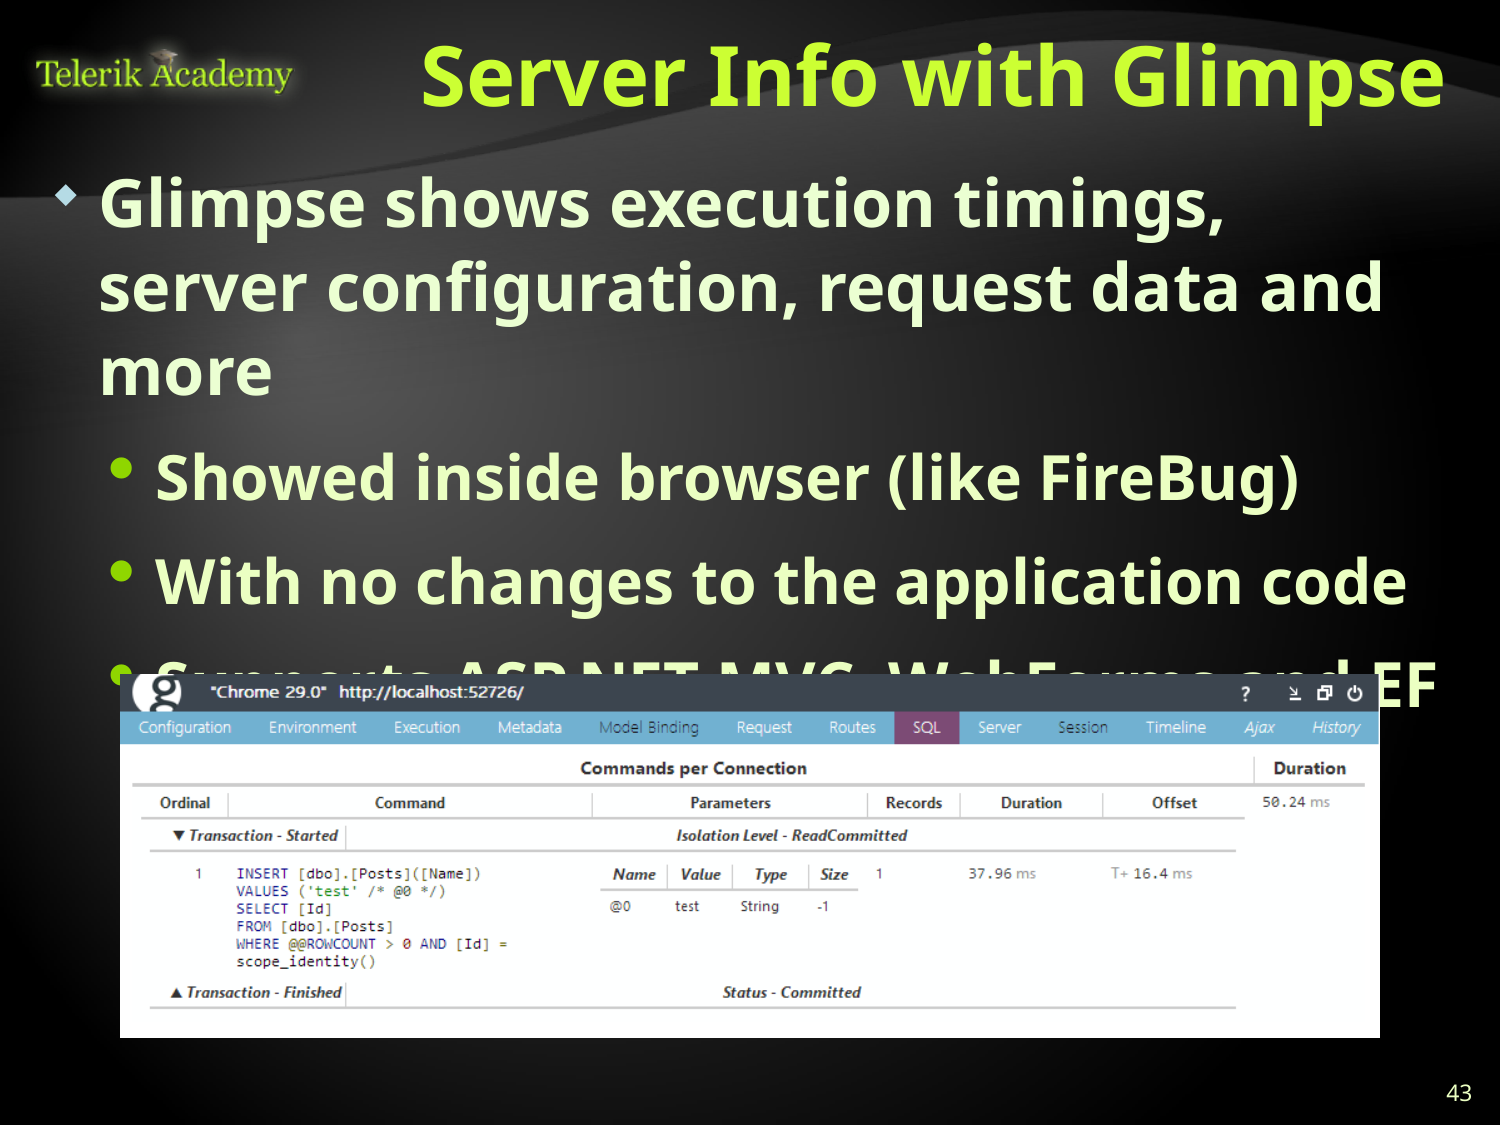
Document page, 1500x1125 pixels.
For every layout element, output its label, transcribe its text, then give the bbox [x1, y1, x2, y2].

title Server Info with Glimpse [300, 12, 1463, 149]
slide_number 43 [1412, 1074, 1488, 1113]
list Glimpse shows execution timings, server configuration, request data and more Showed inside browser (like FireBug) With no changes to the application code Supports ASP.NET MVC, WebForms and EF [37, 149, 1463, 1100]
picture [0, 0, 1500, 1125]
